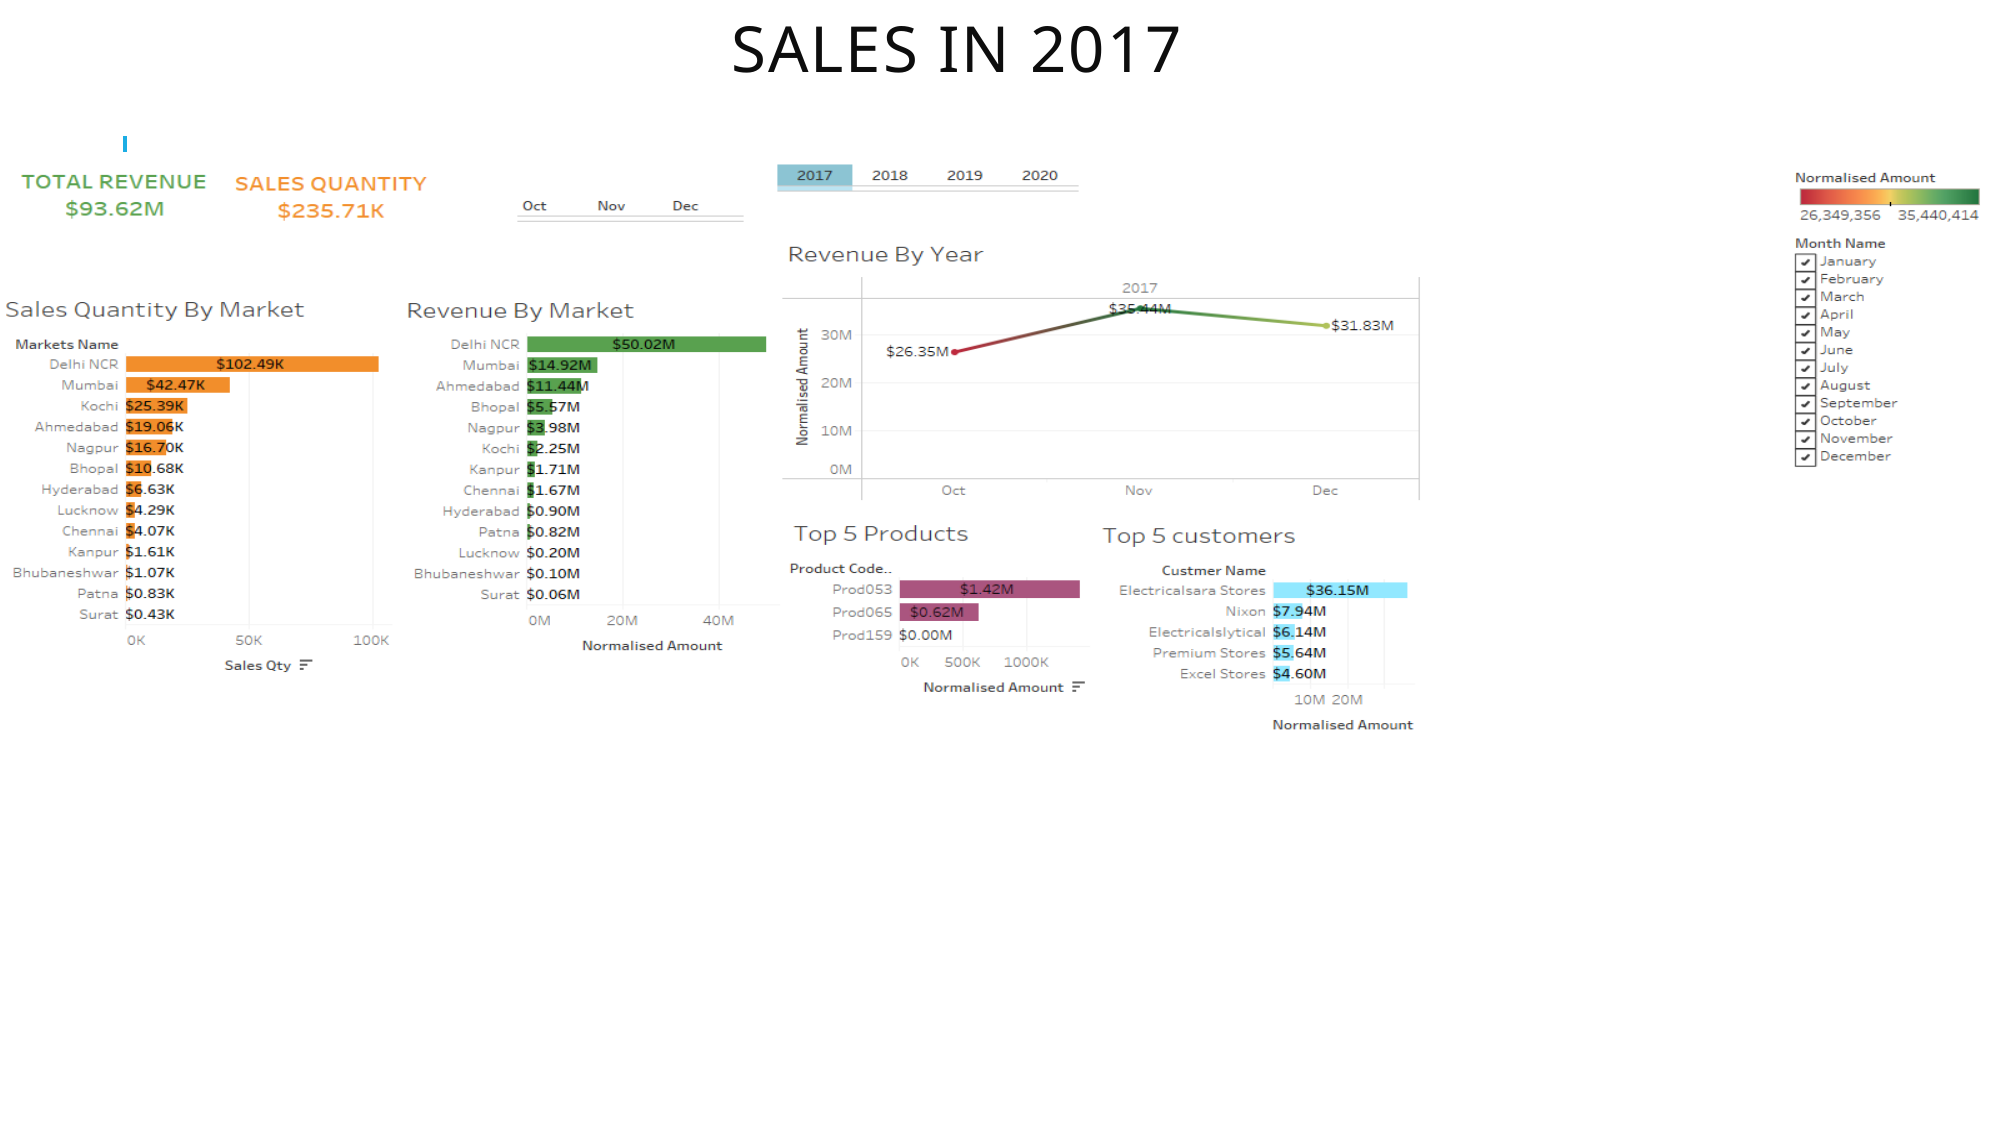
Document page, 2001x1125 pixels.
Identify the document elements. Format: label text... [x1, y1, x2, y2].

title SALES IN 2017 [159, 16, 1755, 93]
picture [0, 151, 2000, 1090]
